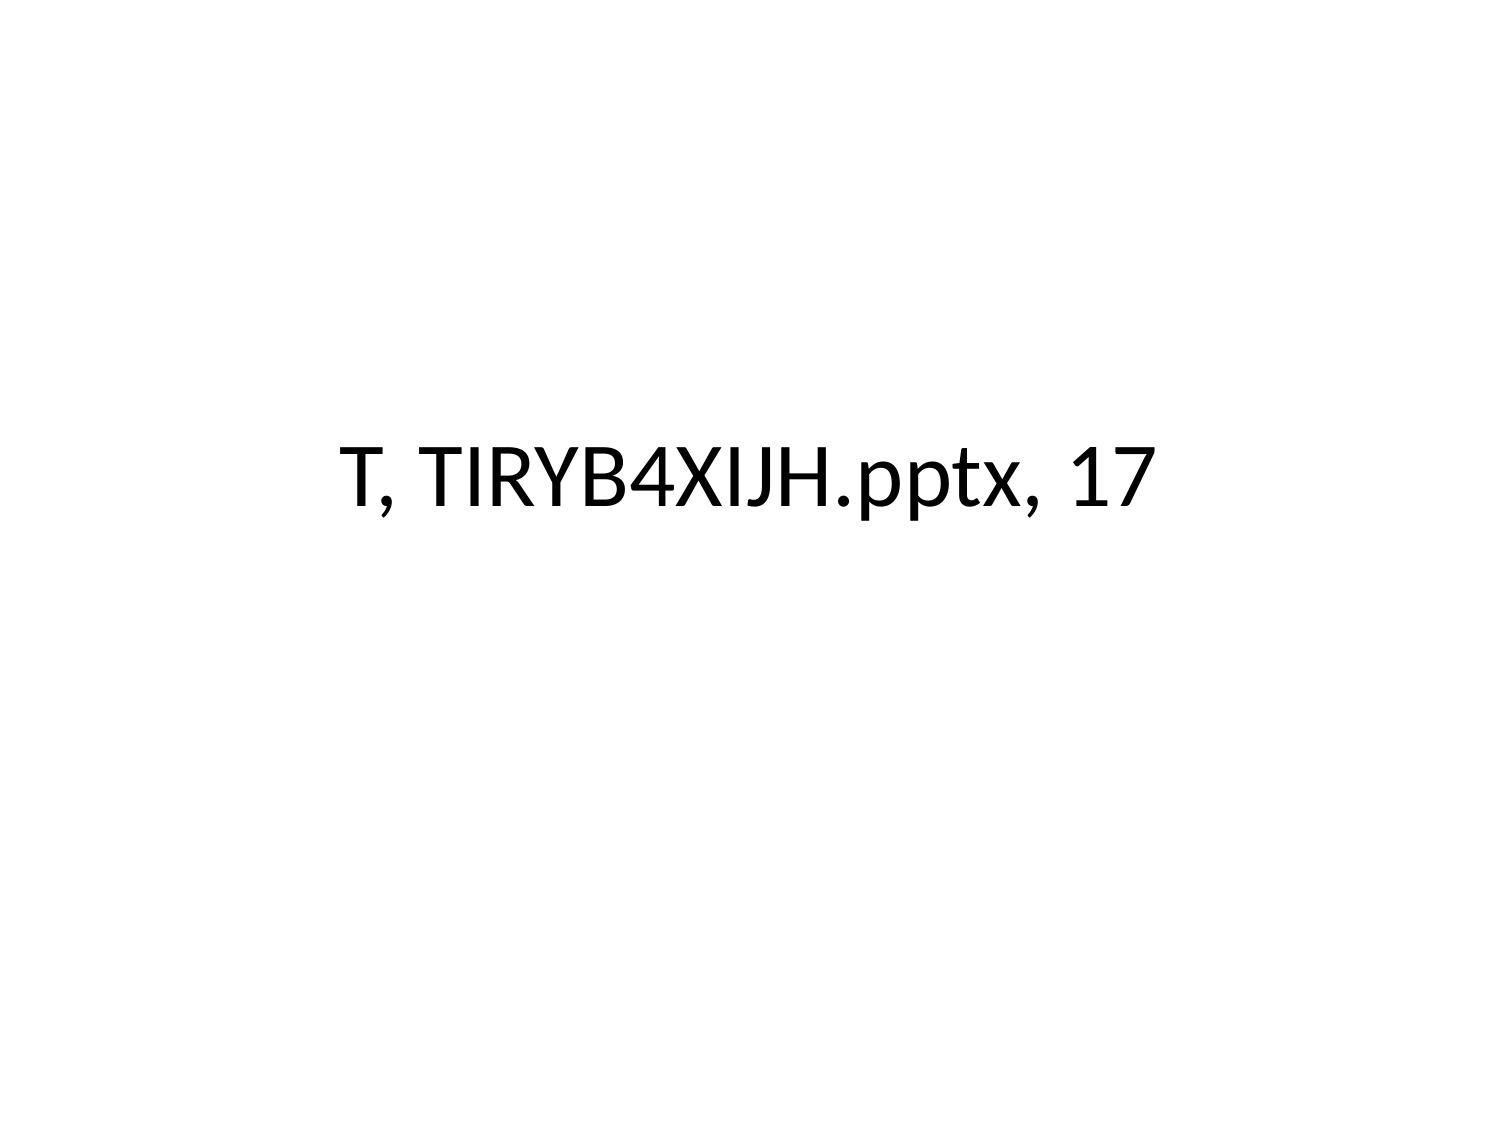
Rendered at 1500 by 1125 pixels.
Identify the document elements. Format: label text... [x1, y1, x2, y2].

title T, TIRYB4XIJH.pptx, 17 [112, 349, 1388, 591]
